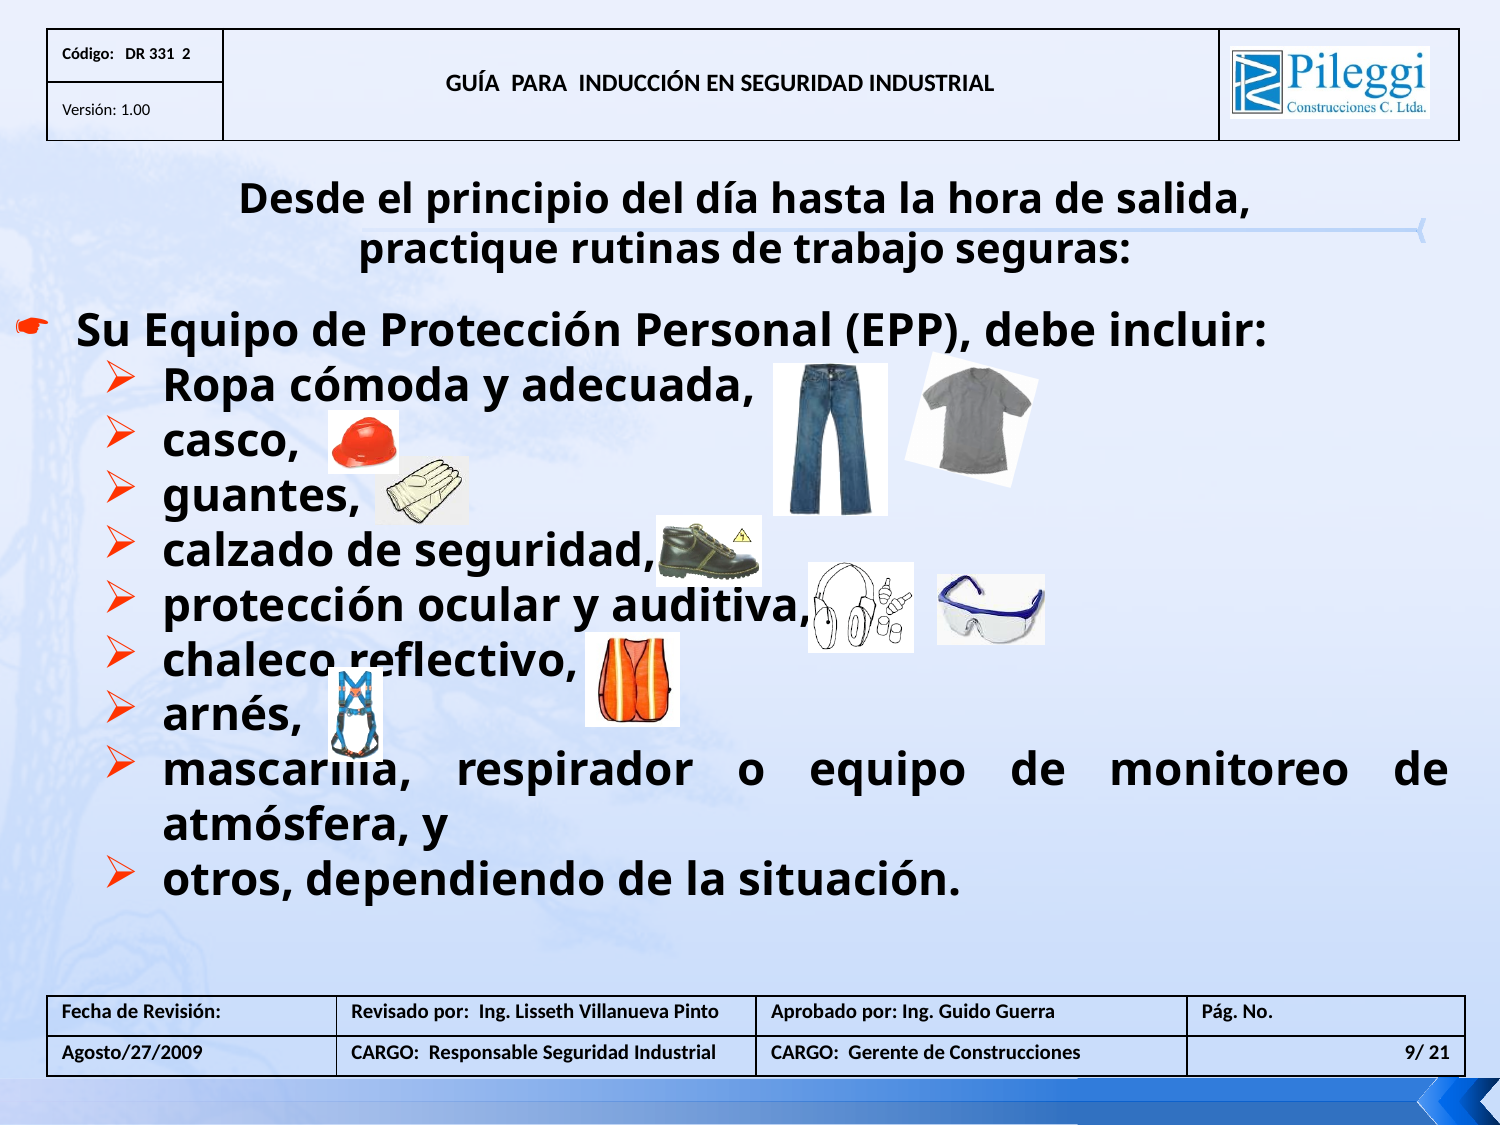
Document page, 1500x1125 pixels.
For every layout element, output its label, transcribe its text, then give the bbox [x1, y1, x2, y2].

table_cell Agosto/27/2009 [48, 1037, 336, 1075]
table_header Revisado por: Ing. Lisseth Villanueva Pinto [337, 997, 755, 1035]
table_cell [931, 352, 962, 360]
table_header Aprobado por: Ing. Guido Guerra [757, 997, 1186, 1035]
table_cell CARGO: Responsable Seguridad Industrial [337, 1037, 755, 1075]
table_header Fecha de Revisión: [48, 997, 336, 1035]
table_header Pág. No. [1188, 997, 1464, 1035]
title Desde el principio del día hasta la hora de salida, practique rutinas de trabajo seguras: [70, 120, 1421, 324]
table_cell 9/ 21 [1188, 1037, 1464, 1075]
picture [807, 561, 915, 653]
picture [936, 573, 1045, 646]
picture [585, 632, 681, 728]
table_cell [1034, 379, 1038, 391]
picture [655, 515, 763, 588]
picture [327, 409, 470, 526]
picture [772, 362, 889, 517]
table_cell CARGO: Gerente de Construcciones [757, 1037, 1186, 1075]
picture [327, 667, 384, 763]
picture [1230, 46, 1430, 119]
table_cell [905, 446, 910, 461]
text_box Su Equipo de Protección Personal (EPP), debe incluir: Ropa cómoda y adecuada, casco, guantes, calzado de seguridad, protección ocular y auditiva, chaleco reflectivo, arnés, mascarilla, respirador o equipo de monitoreo de atmósfera, y otros, dependiendo de la situación. [0, 292, 1465, 913]
picture [916, 363, 1028, 476]
